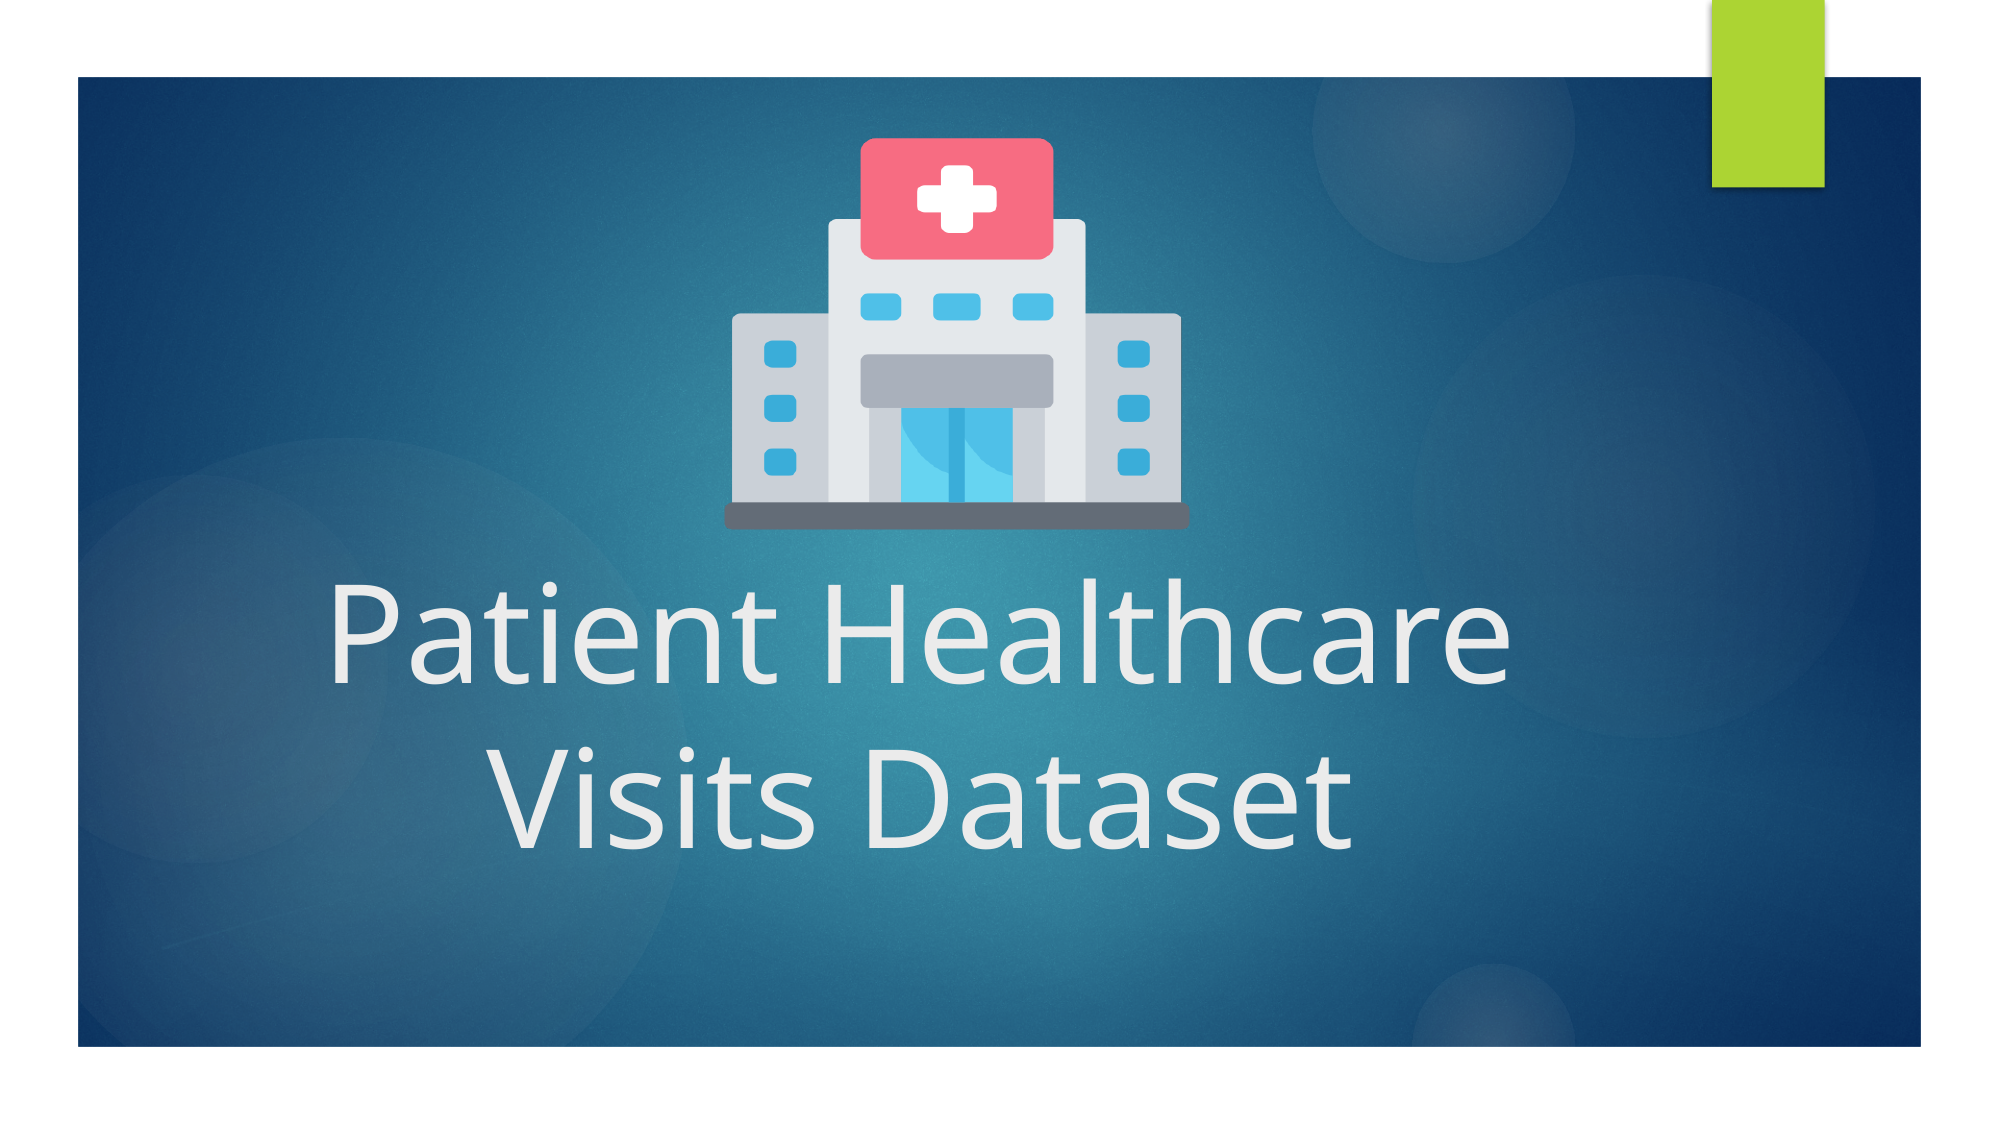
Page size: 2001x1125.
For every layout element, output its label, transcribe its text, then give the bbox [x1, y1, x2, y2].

picture [715, 130, 1197, 536]
title Patient Healthcare Visits Dataset [203, 159, 1638, 884]
